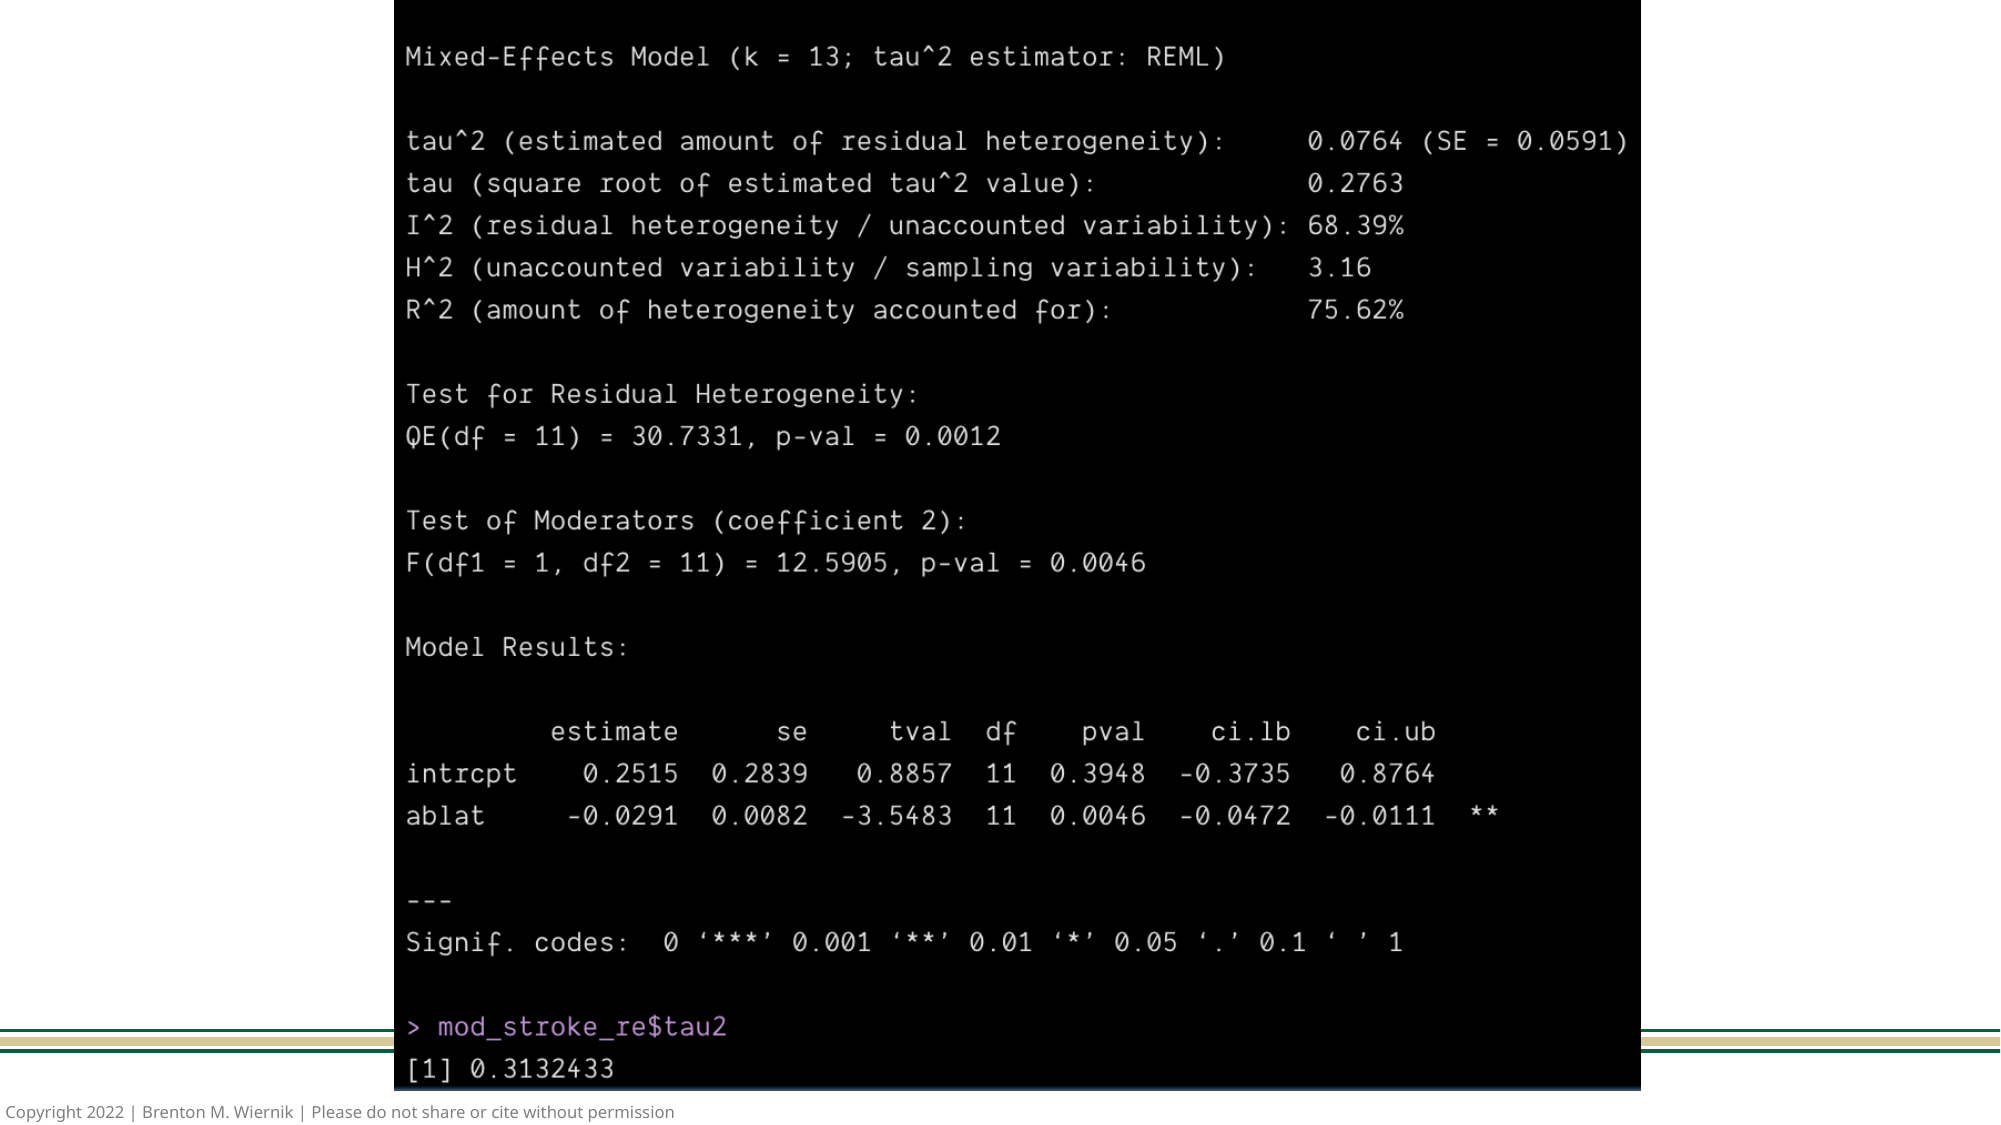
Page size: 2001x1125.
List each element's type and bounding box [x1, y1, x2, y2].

picture [394, 0, 1641, 1091]
